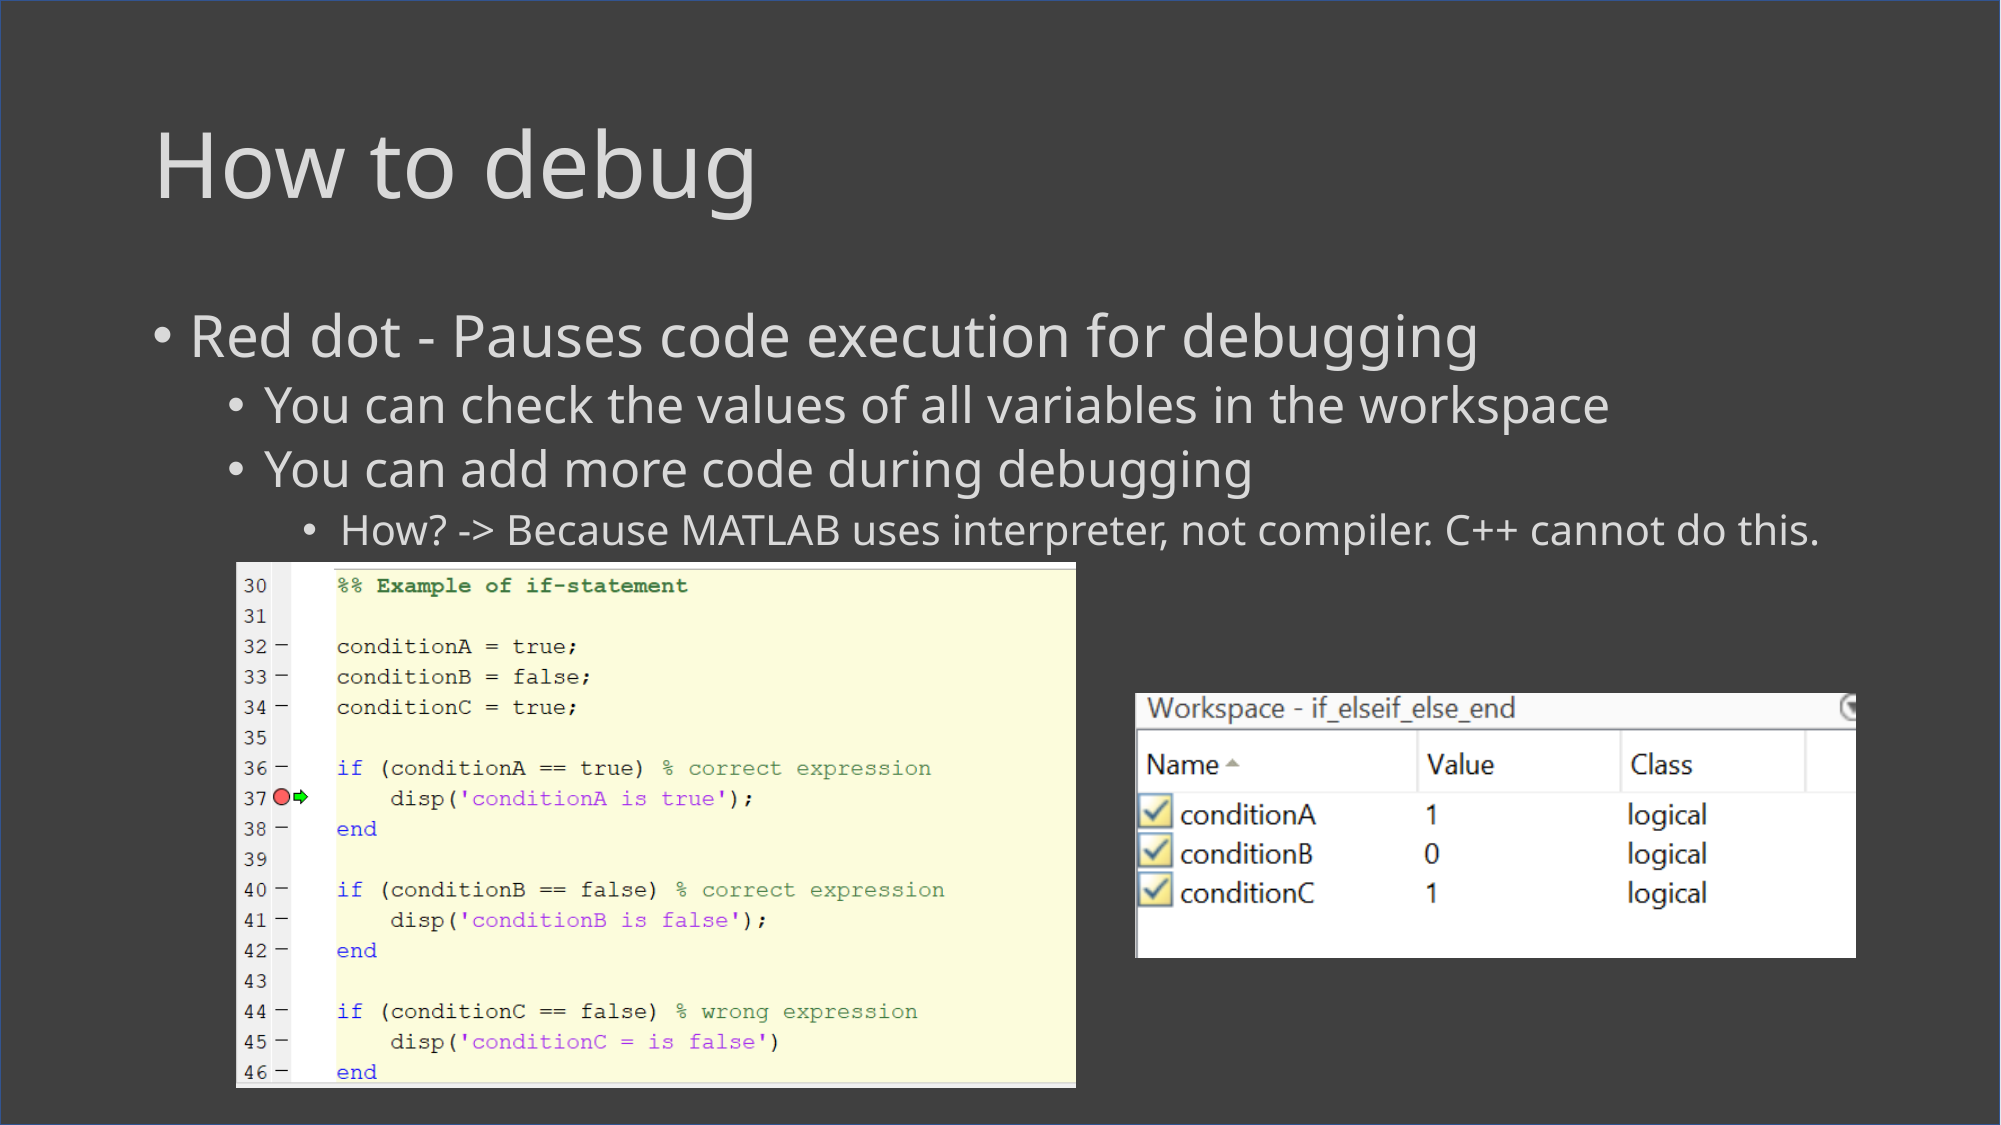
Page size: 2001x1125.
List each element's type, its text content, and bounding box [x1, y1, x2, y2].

title How to debug [137, 59, 1863, 278]
picture [1135, 693, 1856, 958]
list Red dot - Pauses code execution for debugging You can check the values of all variables in the workspace You can add more code during debugging How? -> Because MATLAB uses interpreter, not compiler. C++ cannot do this. [137, 299, 1863, 1014]
picture [236, 562, 1076, 1089]
